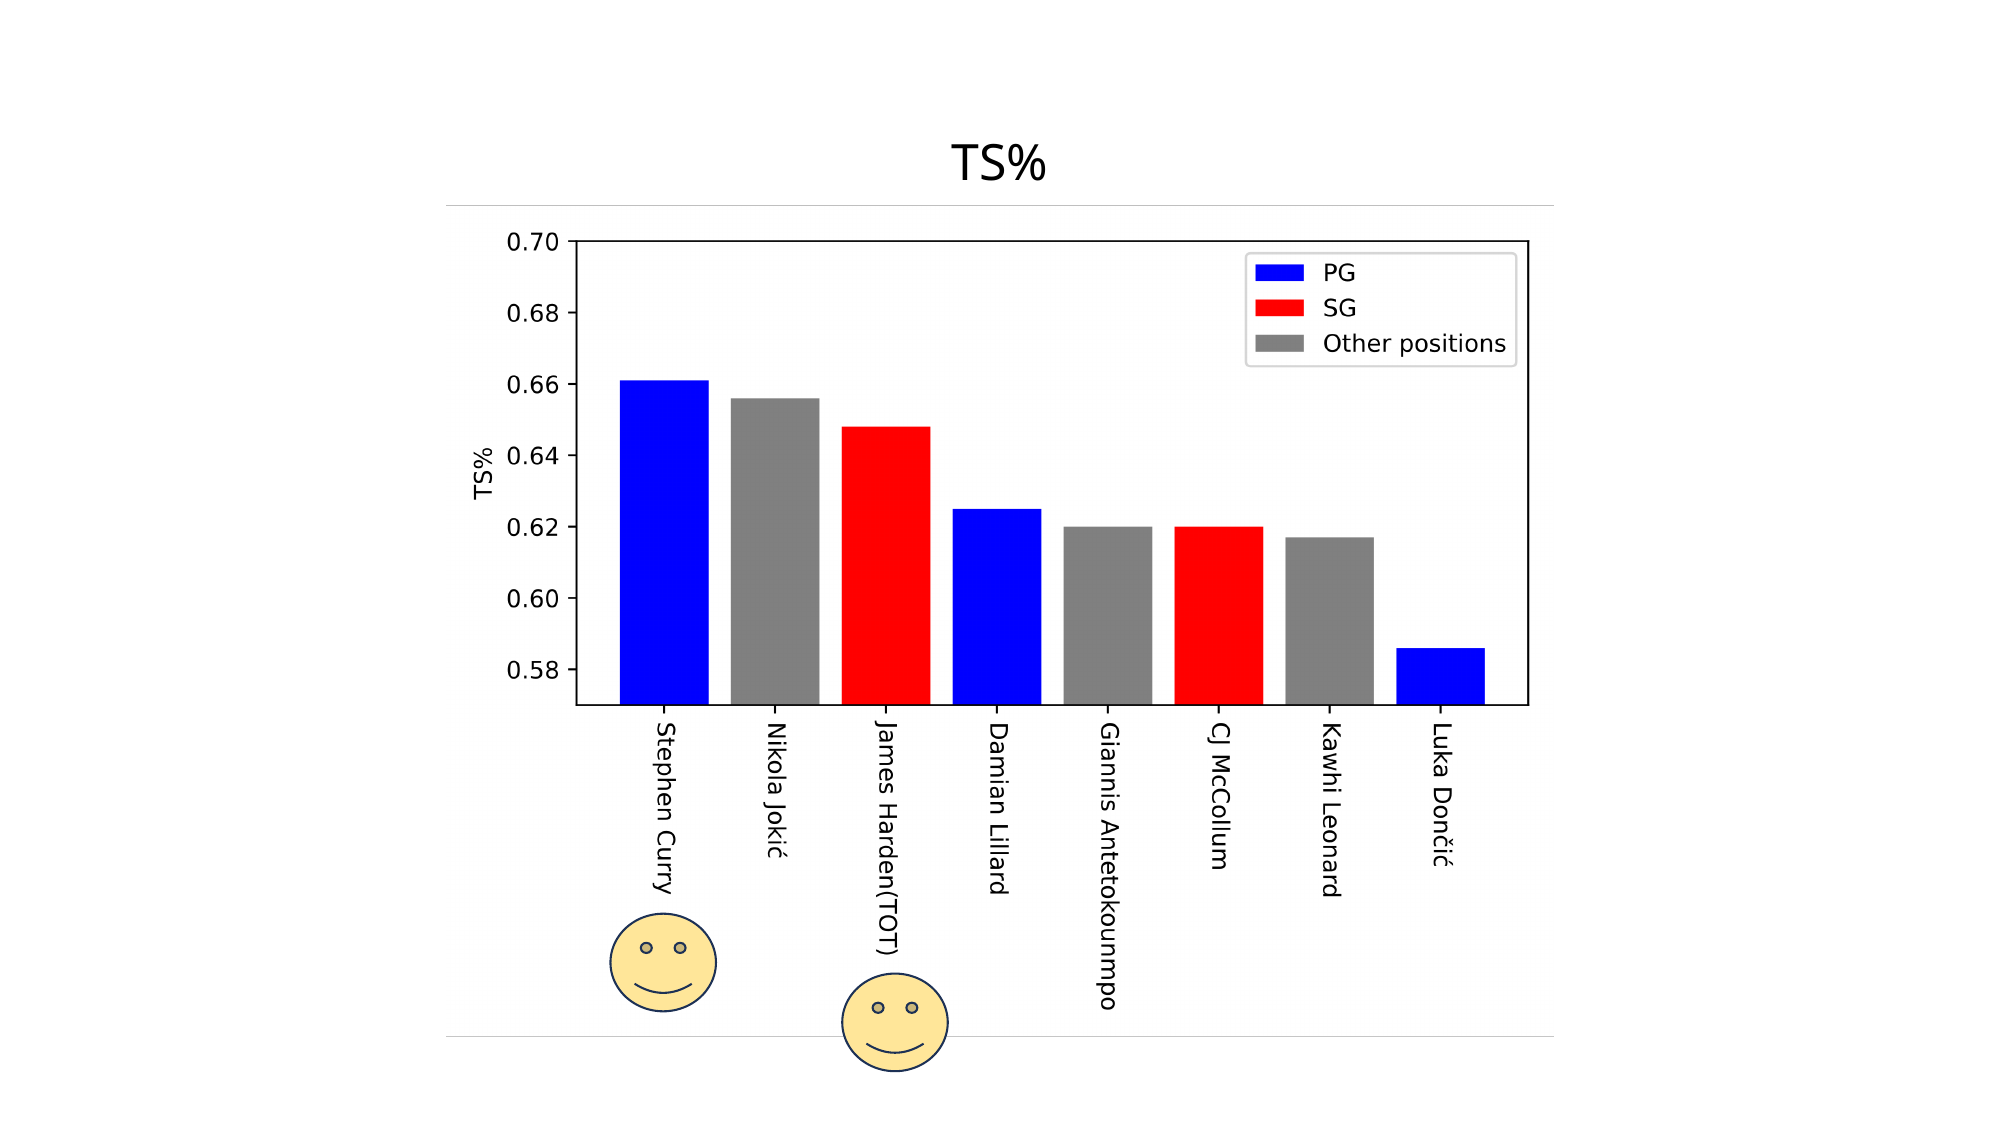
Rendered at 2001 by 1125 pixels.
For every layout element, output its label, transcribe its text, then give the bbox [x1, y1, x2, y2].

text_box [843, 1037, 947, 1073]
title TS% [137, 124, 1863, 206]
picture [446, 205, 1554, 1037]
